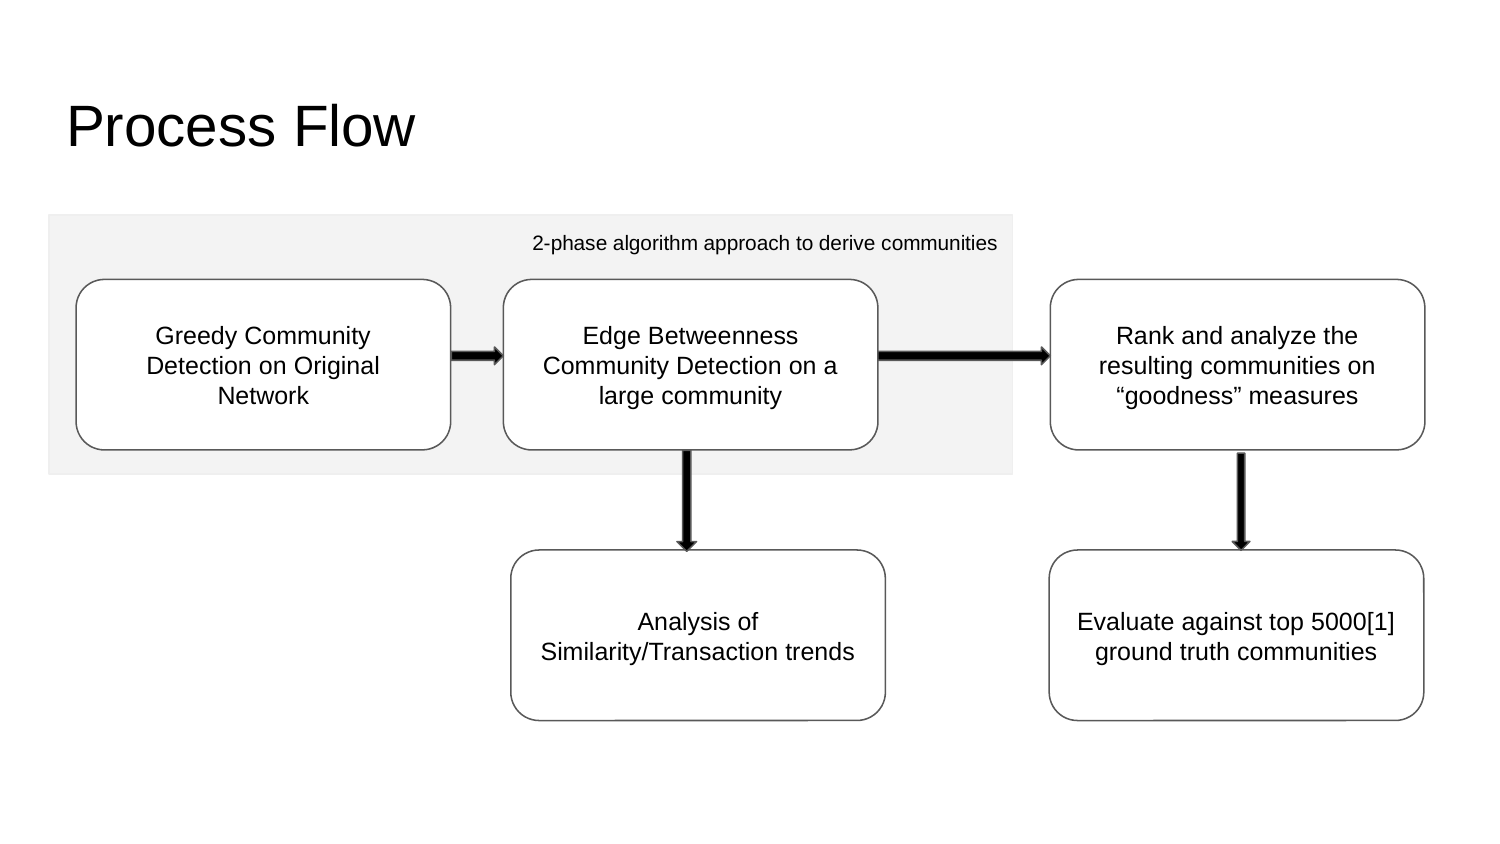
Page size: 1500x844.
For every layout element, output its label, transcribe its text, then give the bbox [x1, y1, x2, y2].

text_box Greedy Community Detection on Original Network [76, 279, 451, 450]
title Process Flow [51, 72, 1449, 167]
text_box Rank and analyze the resulting communities on “goodness” measures [1050, 279, 1425, 450]
text_box [877, 347, 1051, 365]
text_box Evaluate against top 5000[1] ground truth communities [1049, 549, 1424, 721]
text_box [451, 347, 504, 365]
text_box Edge Betweenness Community Detection on a large community [503, 279, 878, 450]
text_box [676, 450, 697, 552]
text_box Analysis of Similarity/Transaction trends [510, 549, 886, 721]
text_box 2-phase algorithm approach to derive communities [49, 214, 1013, 474]
text_box [1232, 453, 1250, 551]
